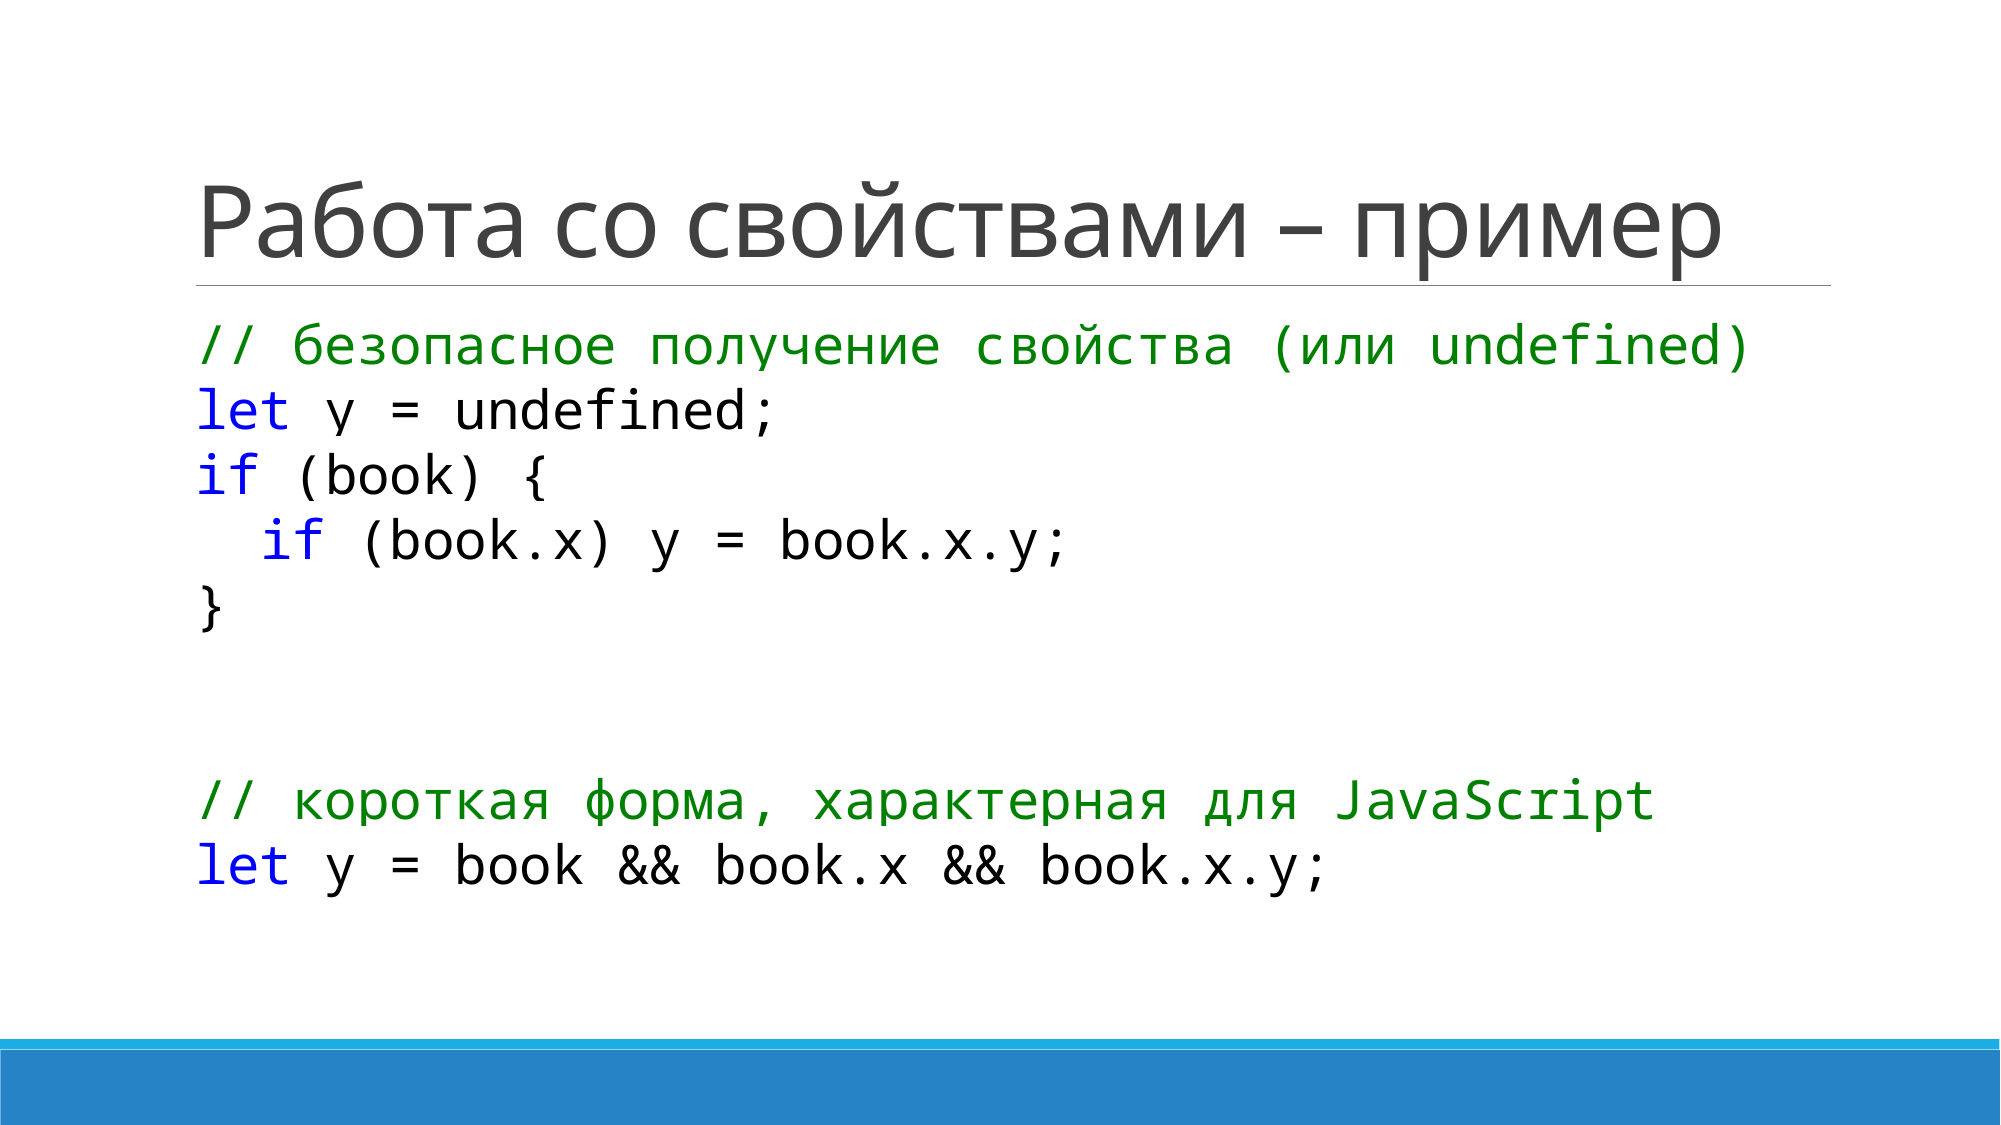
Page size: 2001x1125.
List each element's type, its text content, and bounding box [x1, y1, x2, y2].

list // безопасное получение свойства (или undefined) let y = undefined; if (book) { if (book.x) y = book.x.y; } // короткая форма, характерная для JavaScript let y = book && book.x && book.x.y; [180, 302, 1830, 963]
title Работа со свойствами – пример [180, 47, 1830, 285]
